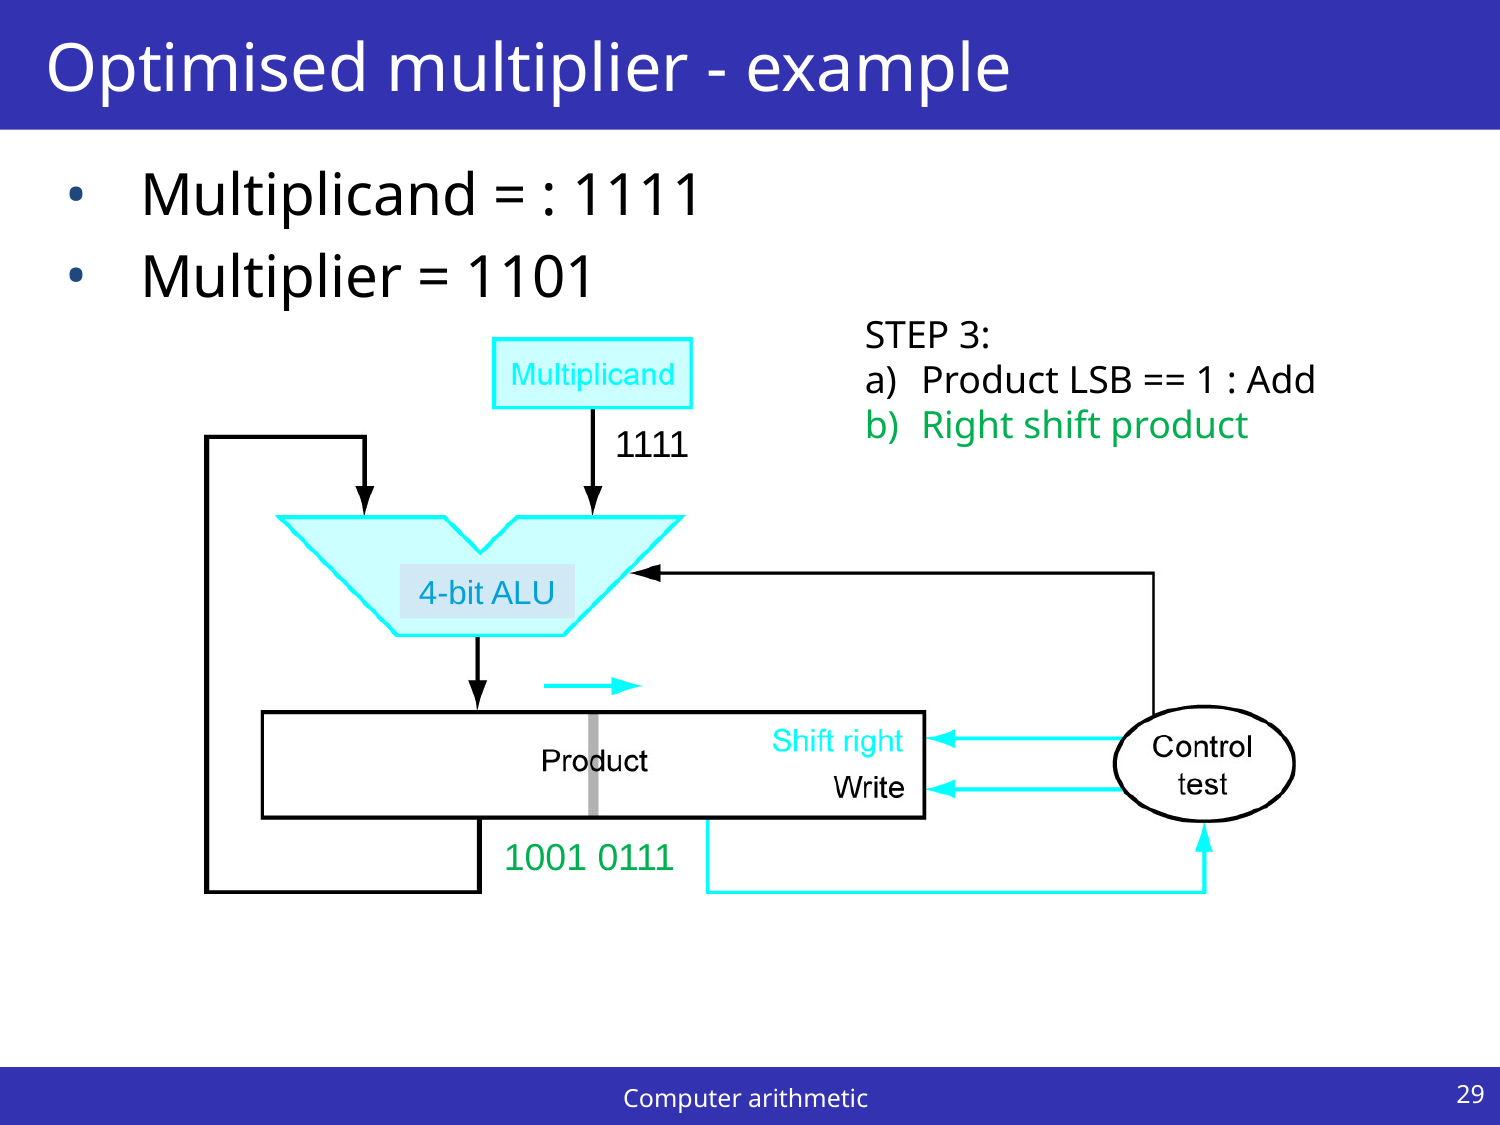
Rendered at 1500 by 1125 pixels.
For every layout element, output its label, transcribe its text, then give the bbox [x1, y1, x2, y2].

title Optimised multiplier - example [0, 0, 1500, 130]
slide_number 29 [1325, 1067, 1500, 1125]
text_box STEP 3: Product LSB == 1 : Add Right shift product [849, 304, 1498, 499]
picture [204, 337, 1296, 895]
